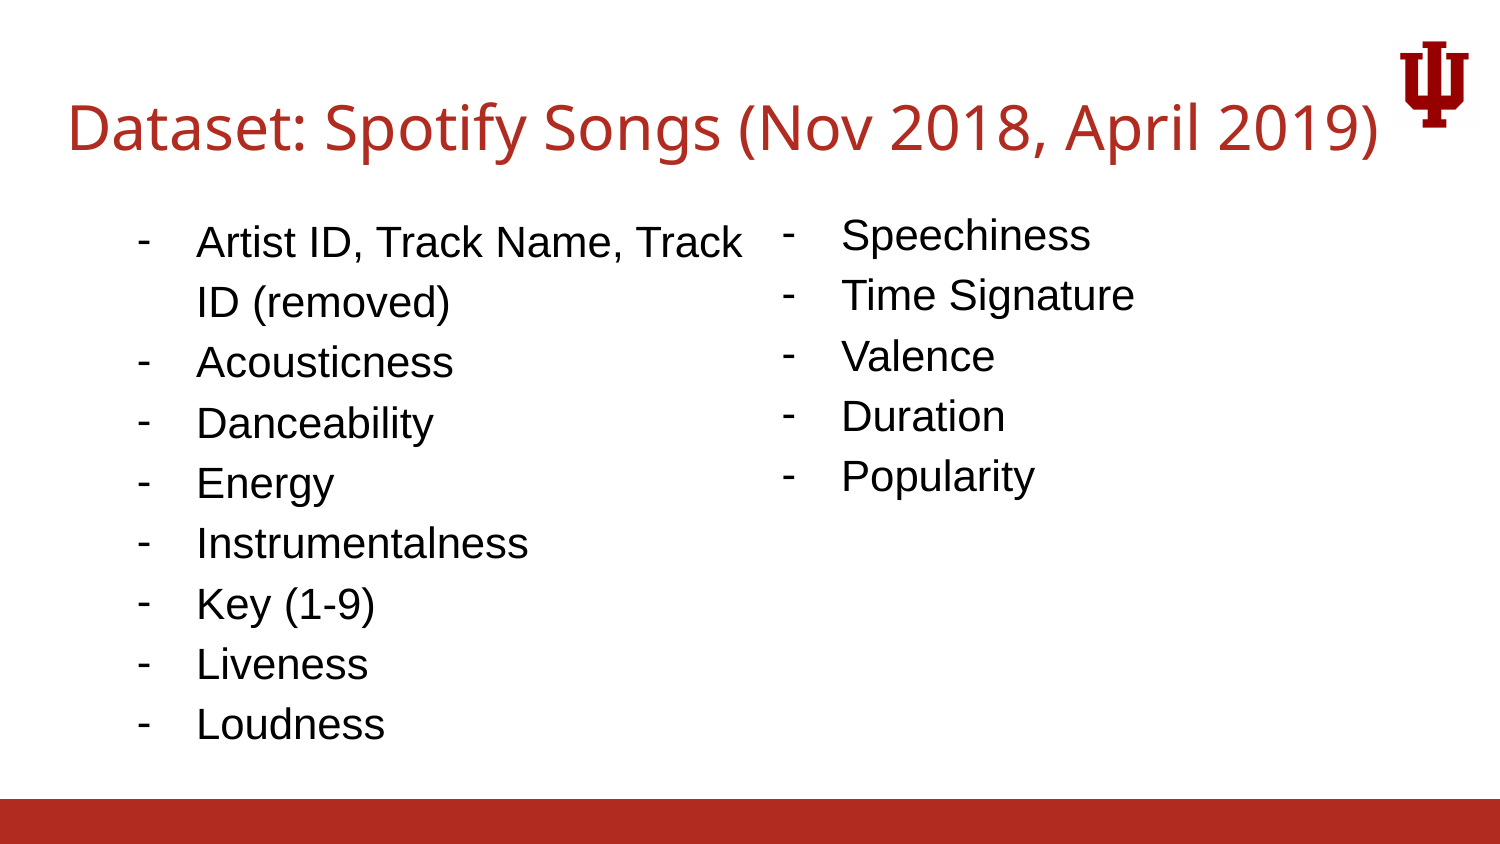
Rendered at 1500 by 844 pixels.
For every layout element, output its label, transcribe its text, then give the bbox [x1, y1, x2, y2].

list Artist ID, Track Name, Track ID (removed) Acousticness Danceability Energy Instrumentalness Key (1-9) Liveness Loudness [106, 190, 784, 751]
text_box [0, 800, 1500, 844]
list Speechiness Time Signature Valence Duration Popularity [751, 183, 1500, 745]
title Dataset: Spotify Songs (Nov 2018, April 2019) [51, 72, 1449, 167]
picture [1391, 41, 1479, 128]
